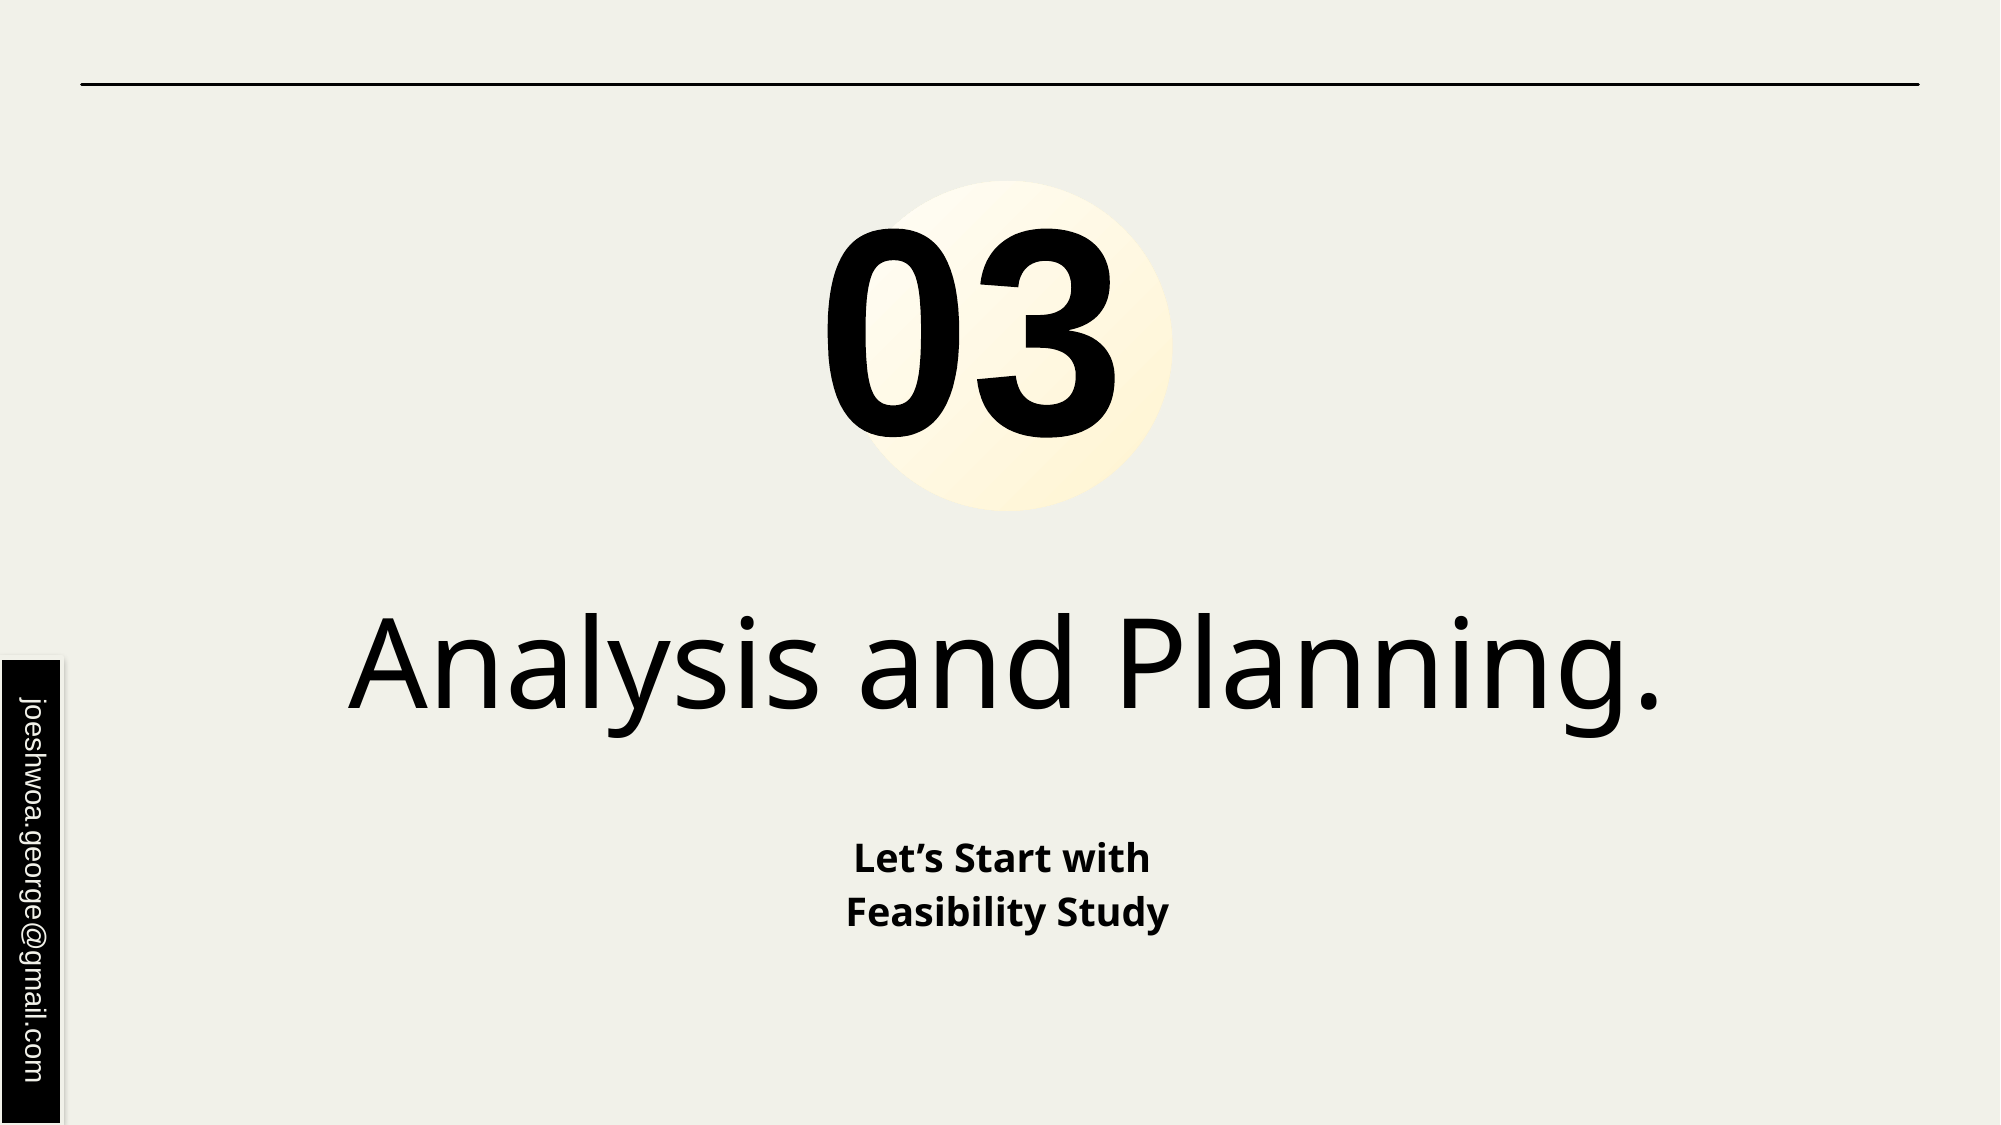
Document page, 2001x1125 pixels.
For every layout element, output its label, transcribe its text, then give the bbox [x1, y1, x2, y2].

title Analysis and Planning. [96, 553, 1919, 763]
text_box joeshwoa.george@gmail.com [0, 655, 64, 1125]
list Let’s Start with Feasibility Study [96, 805, 1919, 931]
text_box [842, 181, 1173, 511]
